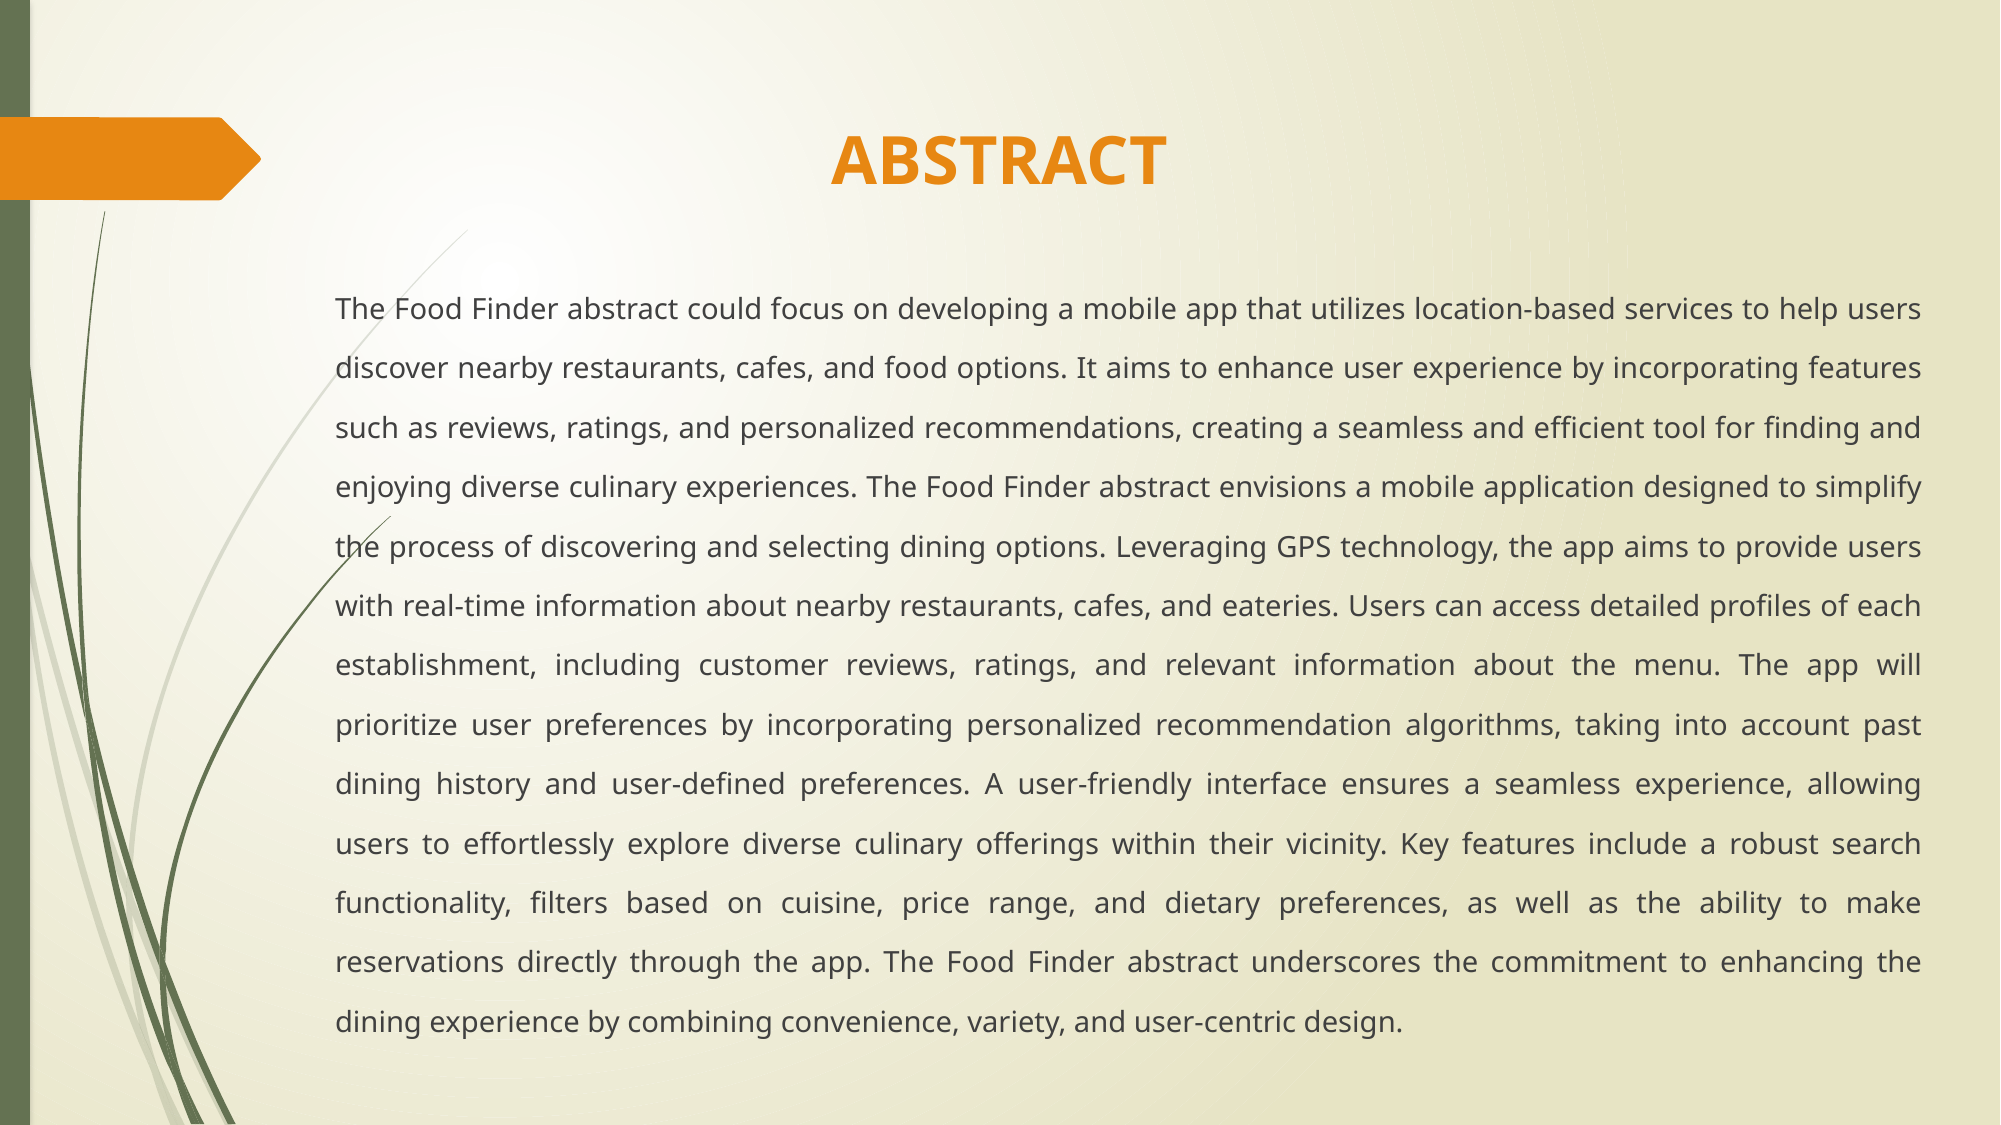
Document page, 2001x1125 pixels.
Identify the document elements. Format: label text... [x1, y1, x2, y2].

list The Food Finder abstract could focus on developing a mobile app that utilizes location-based services to help users discover nearby restaurants, cafes, and food options. It aims to enhance user experience by incorporating features such as reviews, ratings, and personalized recommendations, creating a seamless and efficient tool for finding and enjoying diverse culinary experiences. The Food Finder abstract envisions a mobile application designed to simplify the process of discovering and selecting dining options. Leveraging GPS technology, the app aims to provide users with real-time information about nearby restaurants, cafes, and eateries. Users can access detailed profiles of each establishment, including customer reviews, ratings, and relevant information about the menu. The app will prioritize user preferences by incorporating personalized recommendation algorithms, taking into account past dining history and user-defined preferences. A user-friendly interface ensures a seamless experience, allowing users to effortlessly explore diverse culinary offerings within their vicinity. Key features include a robust search functionality, filters based on cuisine, price range, and dietary preferences, as well as the ability to make reservations directly through the app. The Food Finder abstract underscores the commitment to enhancing the dining experience by combining convenience, variety, and user-centric design. [320, 258, 1939, 1000]
title ABSTRACT [49, 44, 1951, 206]
